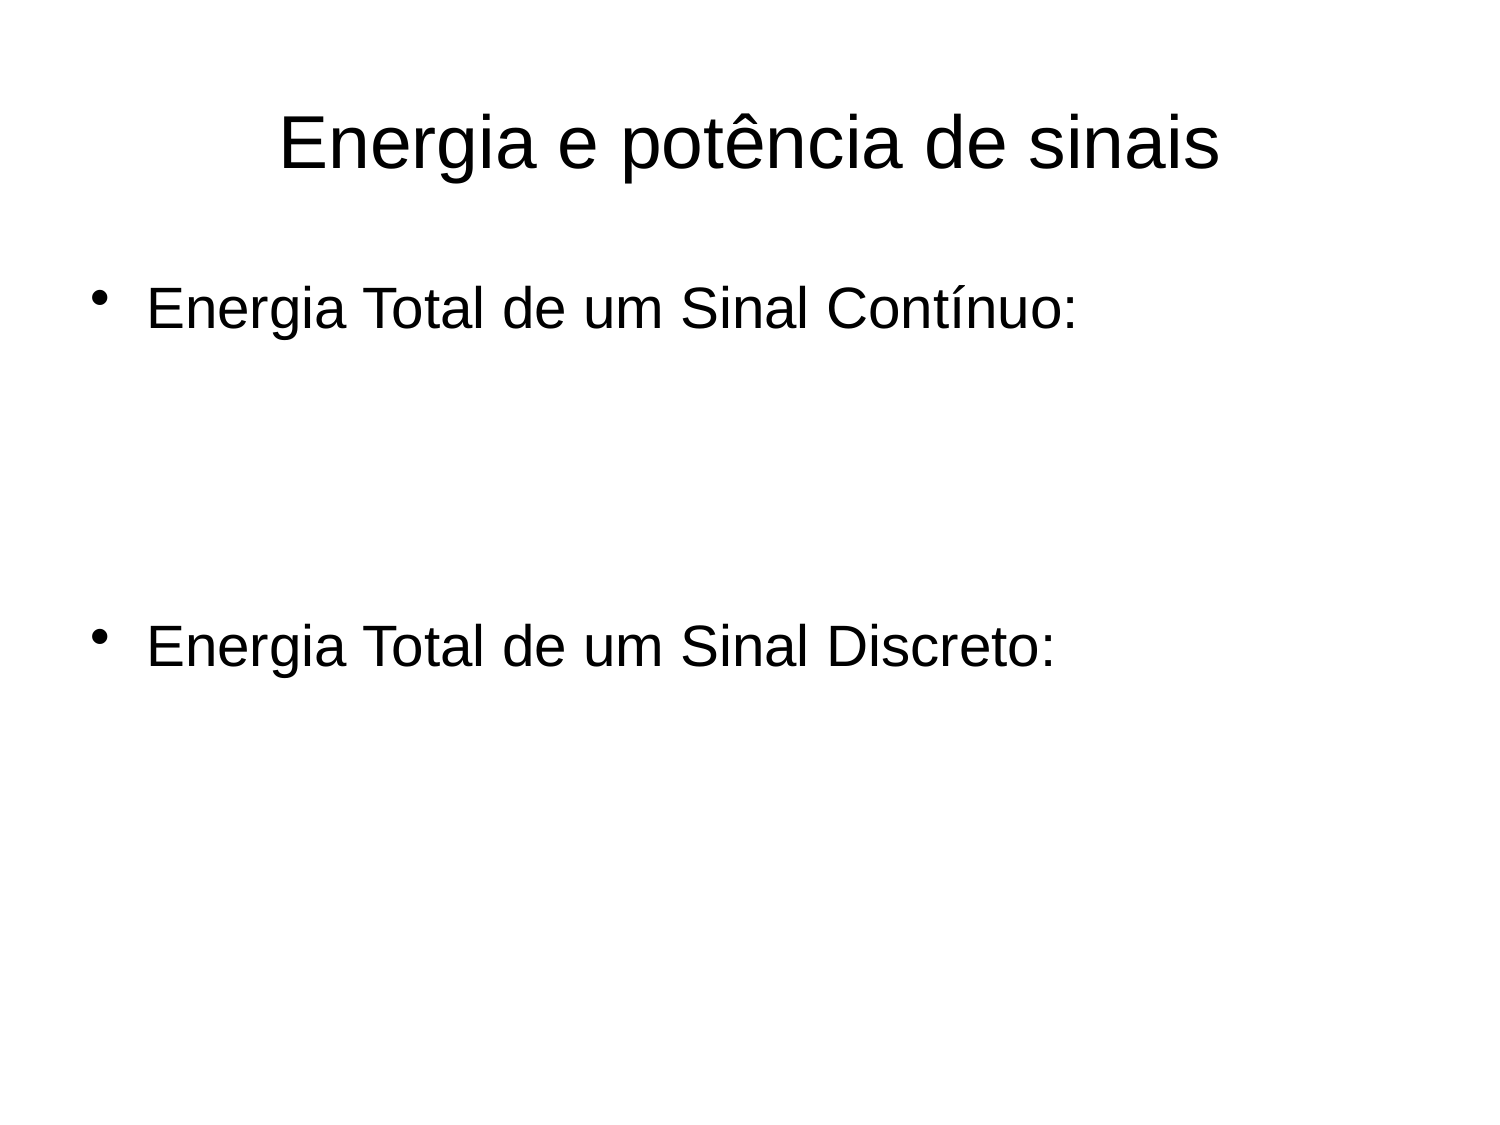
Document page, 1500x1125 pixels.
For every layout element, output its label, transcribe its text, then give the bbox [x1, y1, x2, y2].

title Energia e potência de sinais [75, 45, 1425, 233]
